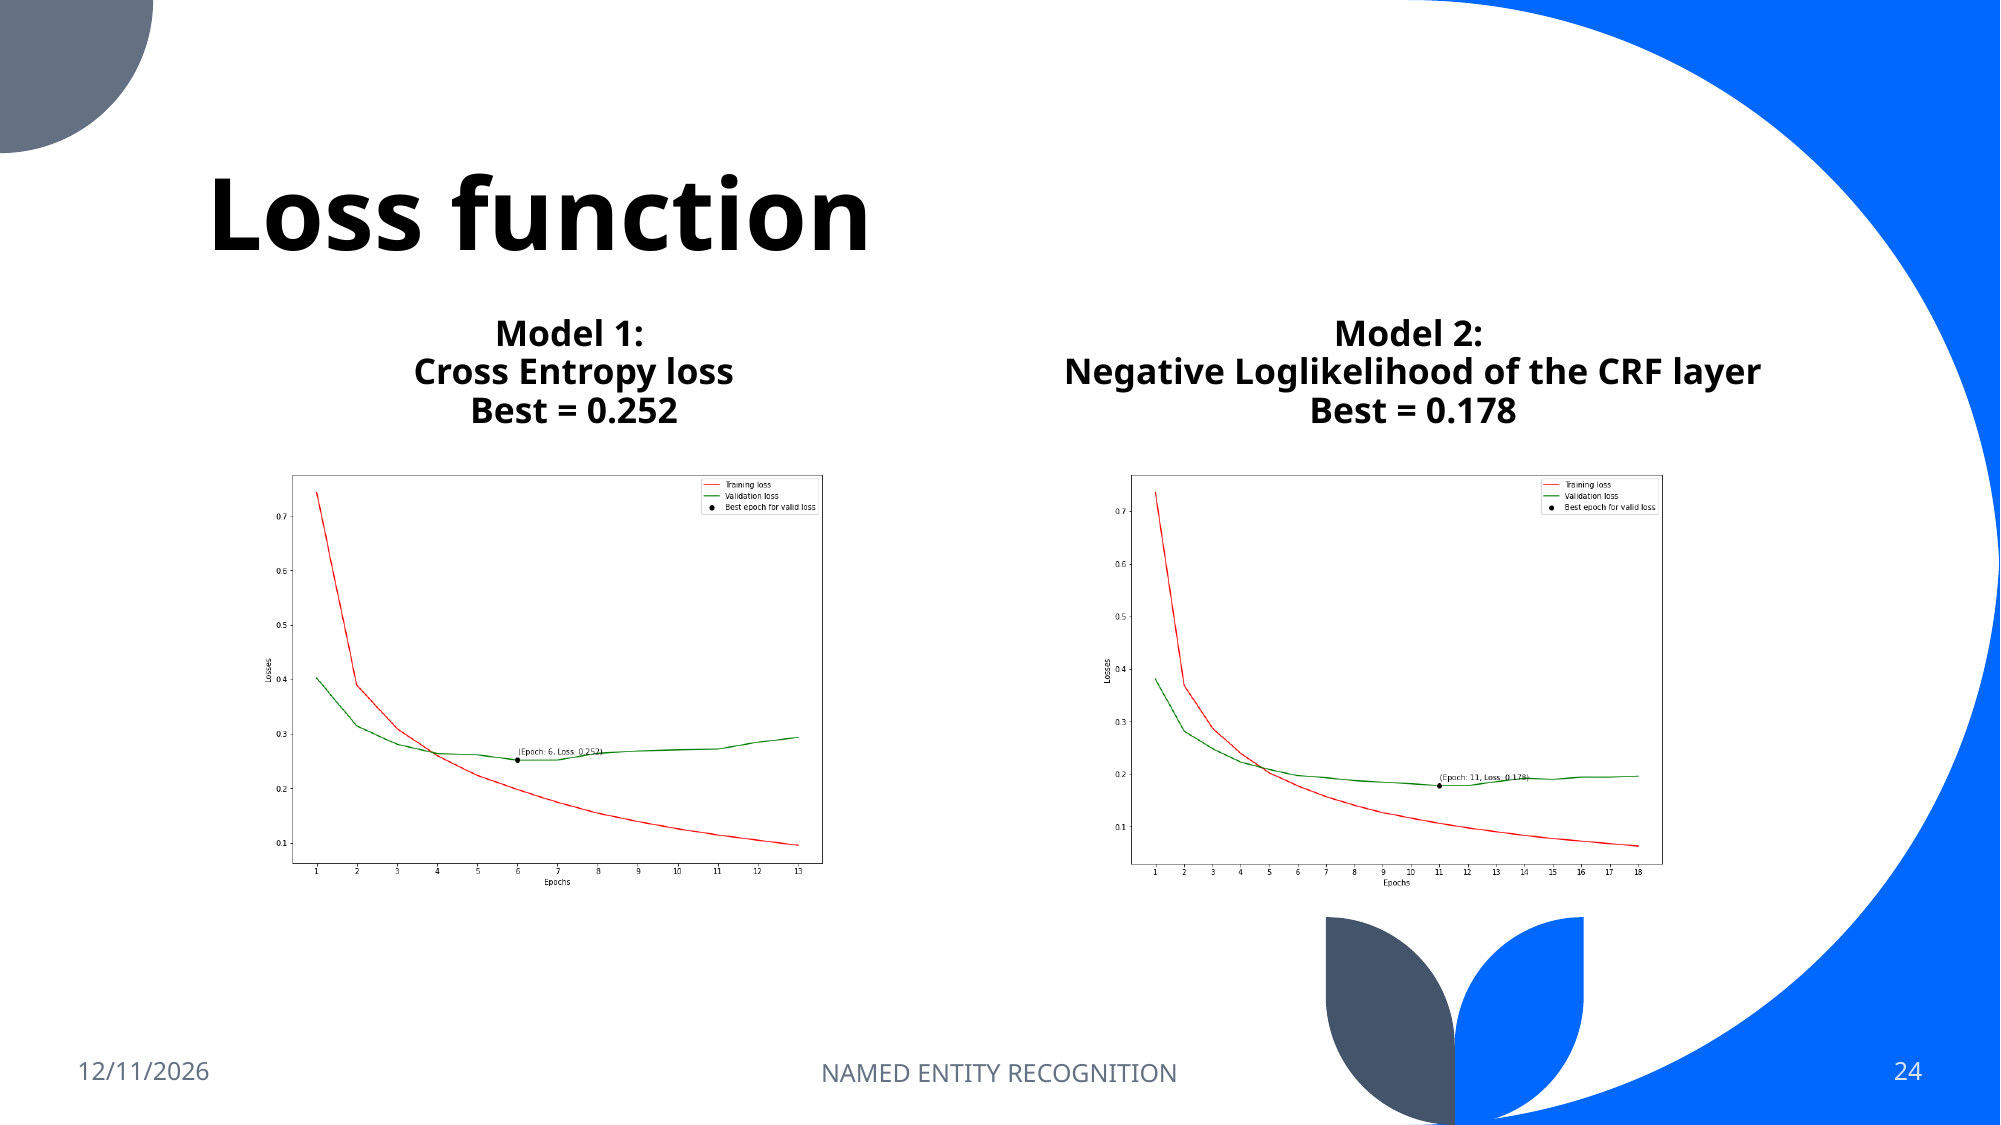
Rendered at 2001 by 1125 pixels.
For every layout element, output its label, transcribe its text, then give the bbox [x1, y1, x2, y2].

list Model 1: Cross Entropy loss Best = 0.252 [191, 308, 957, 439]
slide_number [62, 1042, 513, 1103]
picture [1099, 470, 1667, 891]
footer NAMED ENTITY RECOGNITION [662, 1042, 1338, 1103]
list Model 2: Negative Loglikelihood of the CRF layer Best = 0.178 [1030, 308, 1796, 439]
slide_number 24 [1665, 1042, 1938, 1103]
picture [261, 470, 827, 891]
title Loss function [191, 62, 1796, 280]
